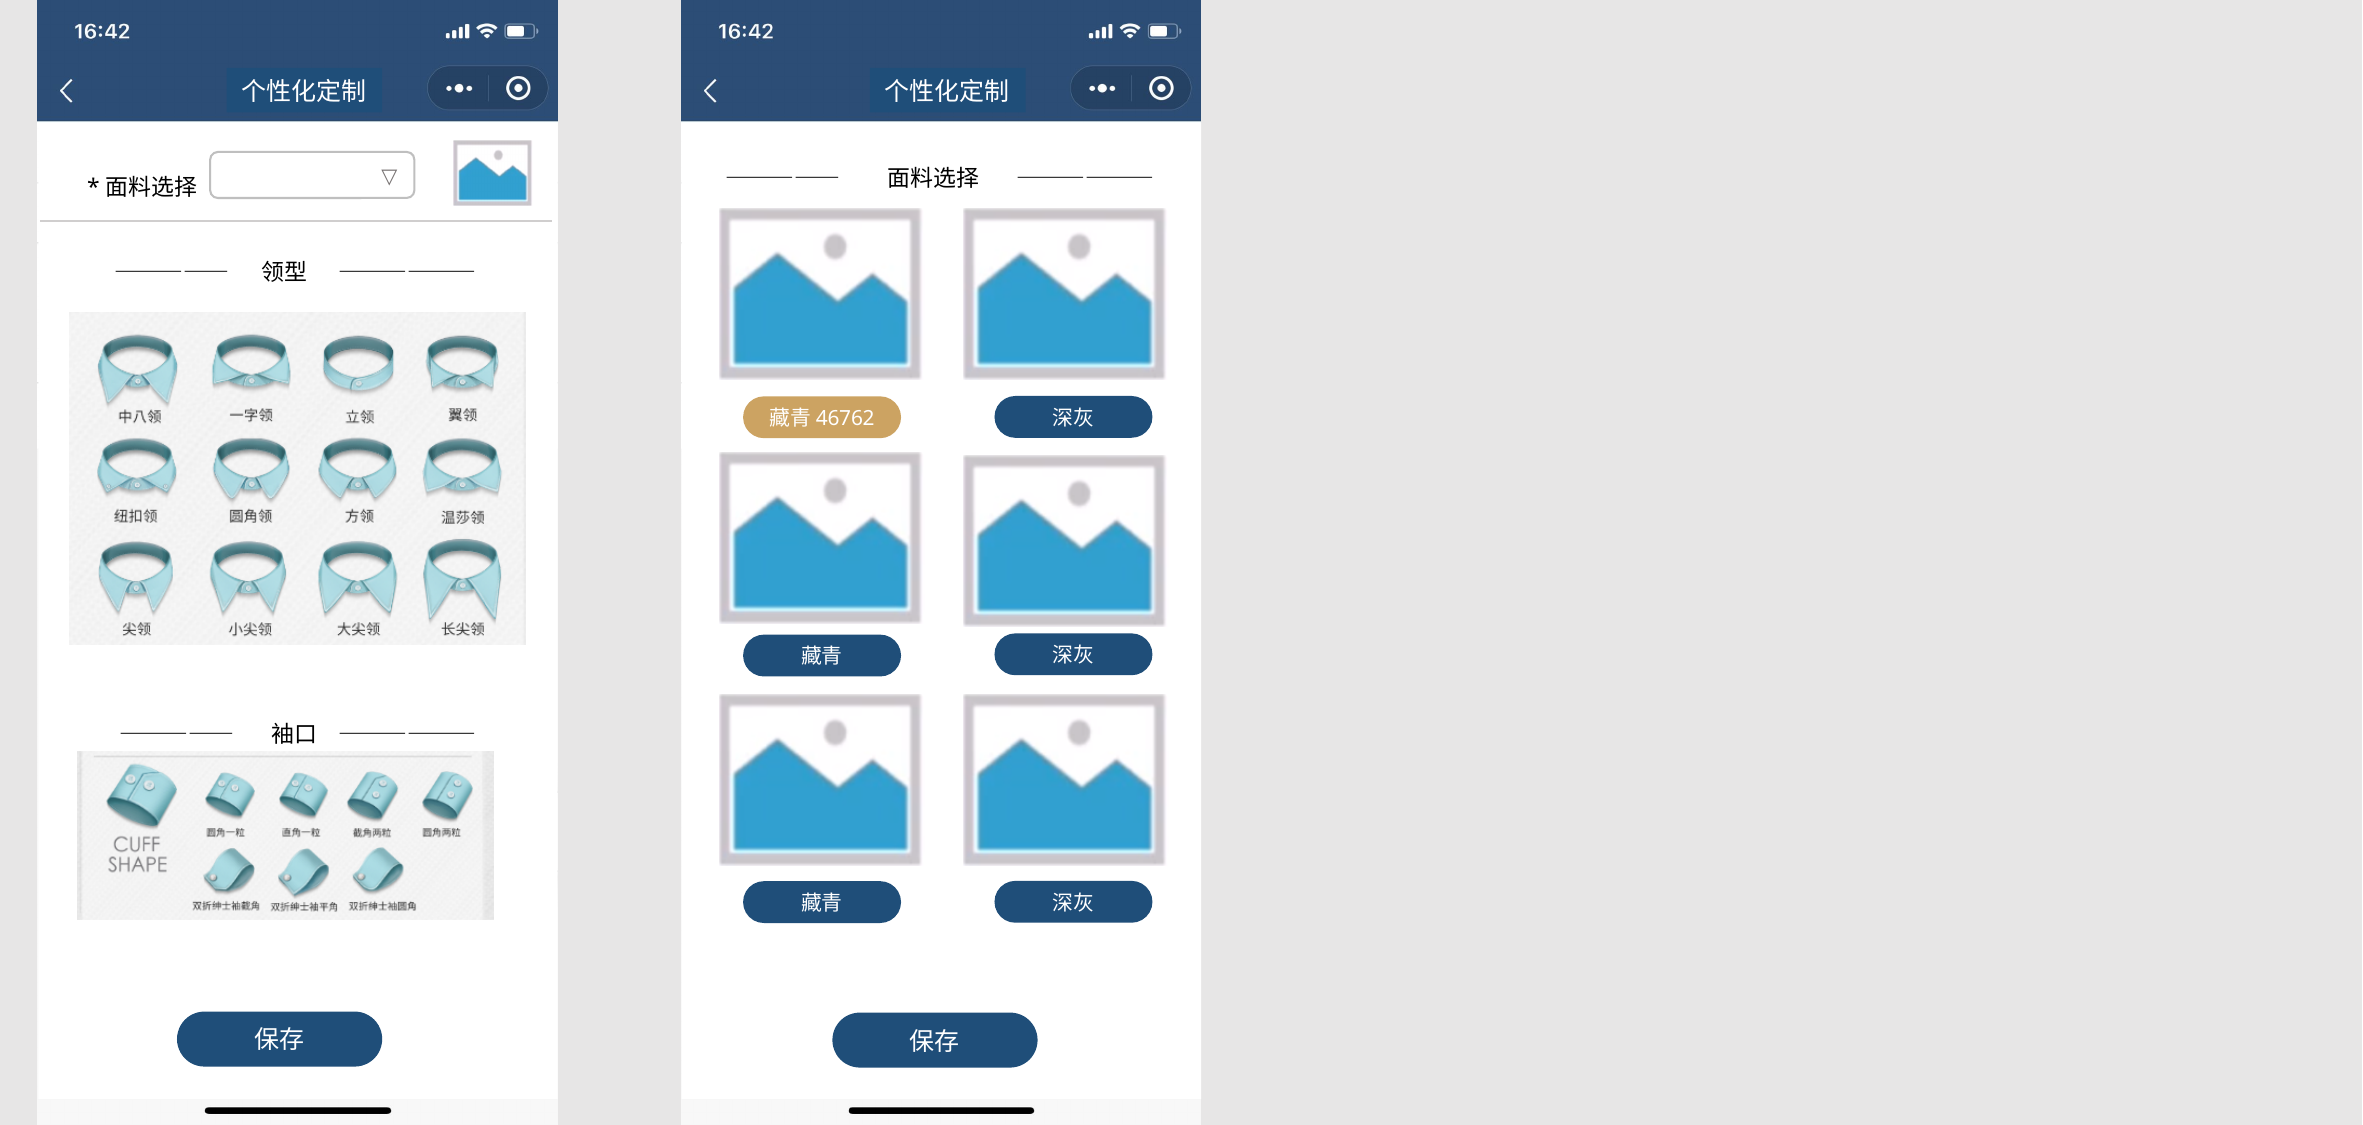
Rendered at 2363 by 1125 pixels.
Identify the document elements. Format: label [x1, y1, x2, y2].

text_box [719, 694, 925, 924]
text_box [719, 452, 925, 677]
text_box [719, 208, 925, 439]
picture [680, 0, 1201, 1125]
text_box [963, 455, 1169, 676]
picture [37, 0, 558, 1125]
text_box [963, 694, 1169, 923]
text_box [963, 208, 1169, 438]
